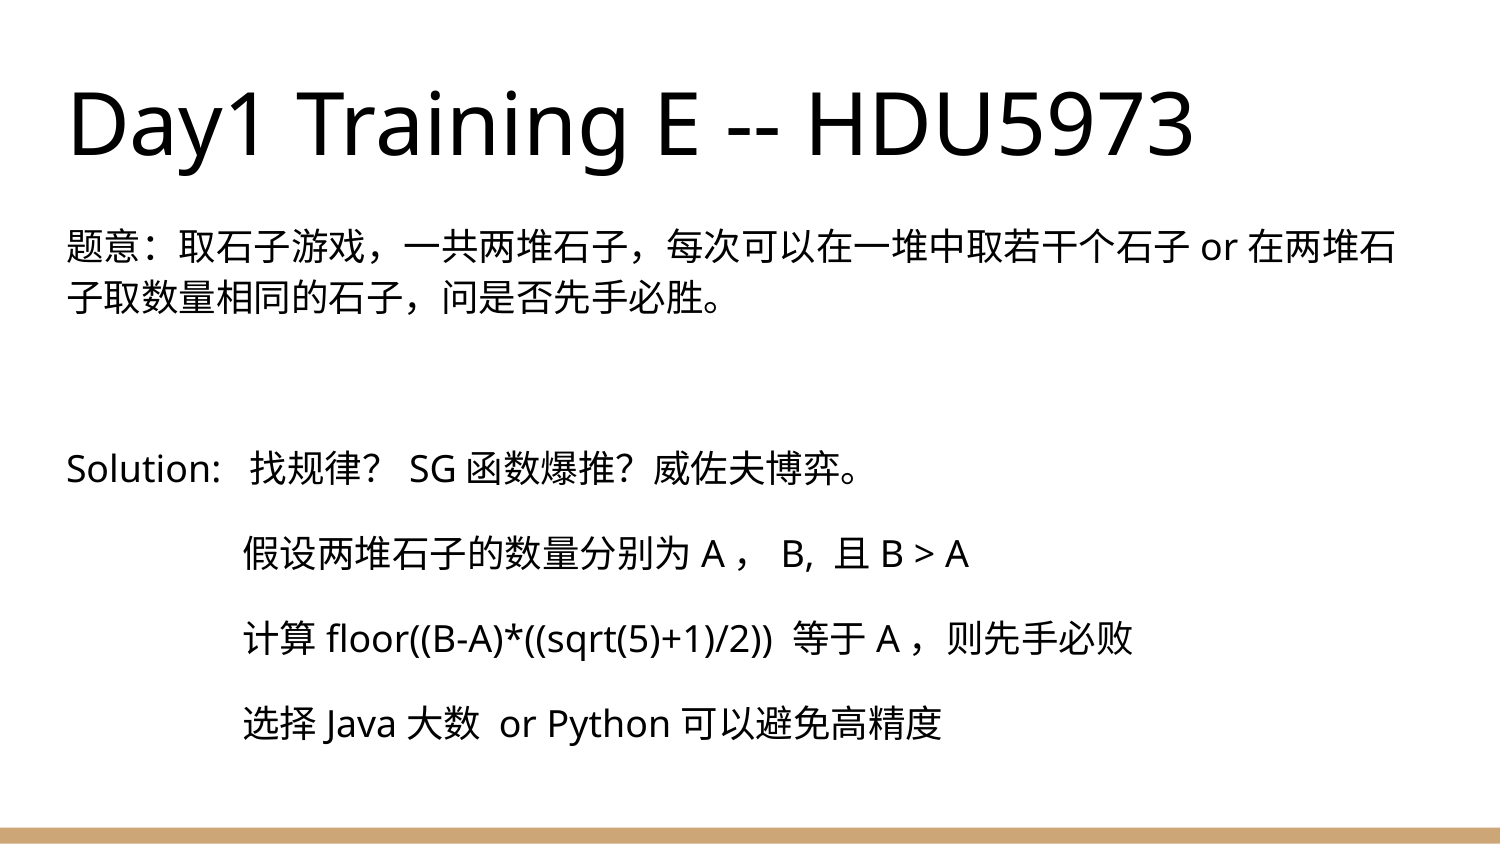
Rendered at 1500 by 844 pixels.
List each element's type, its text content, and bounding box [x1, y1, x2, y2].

title Day1 Training E -- HDU5973 [51, 51, 1449, 189]
list 题意：取石子游戏，一共两堆石子，每次可以在一堆中取若干个石子or在两堆石子取数量相同的石子，问是否先手必胜。 Solution: 找规律？SG函数爆推？威佐夫博弈。 假设两堆石子的数量分别为A，B, 且B > A 计算floor((B-A)*((sqrt(5)+1)/2)) 等于A，则先手必败 选择Java大数 or Python可以避免高精度 [51, 200, 1449, 752]
